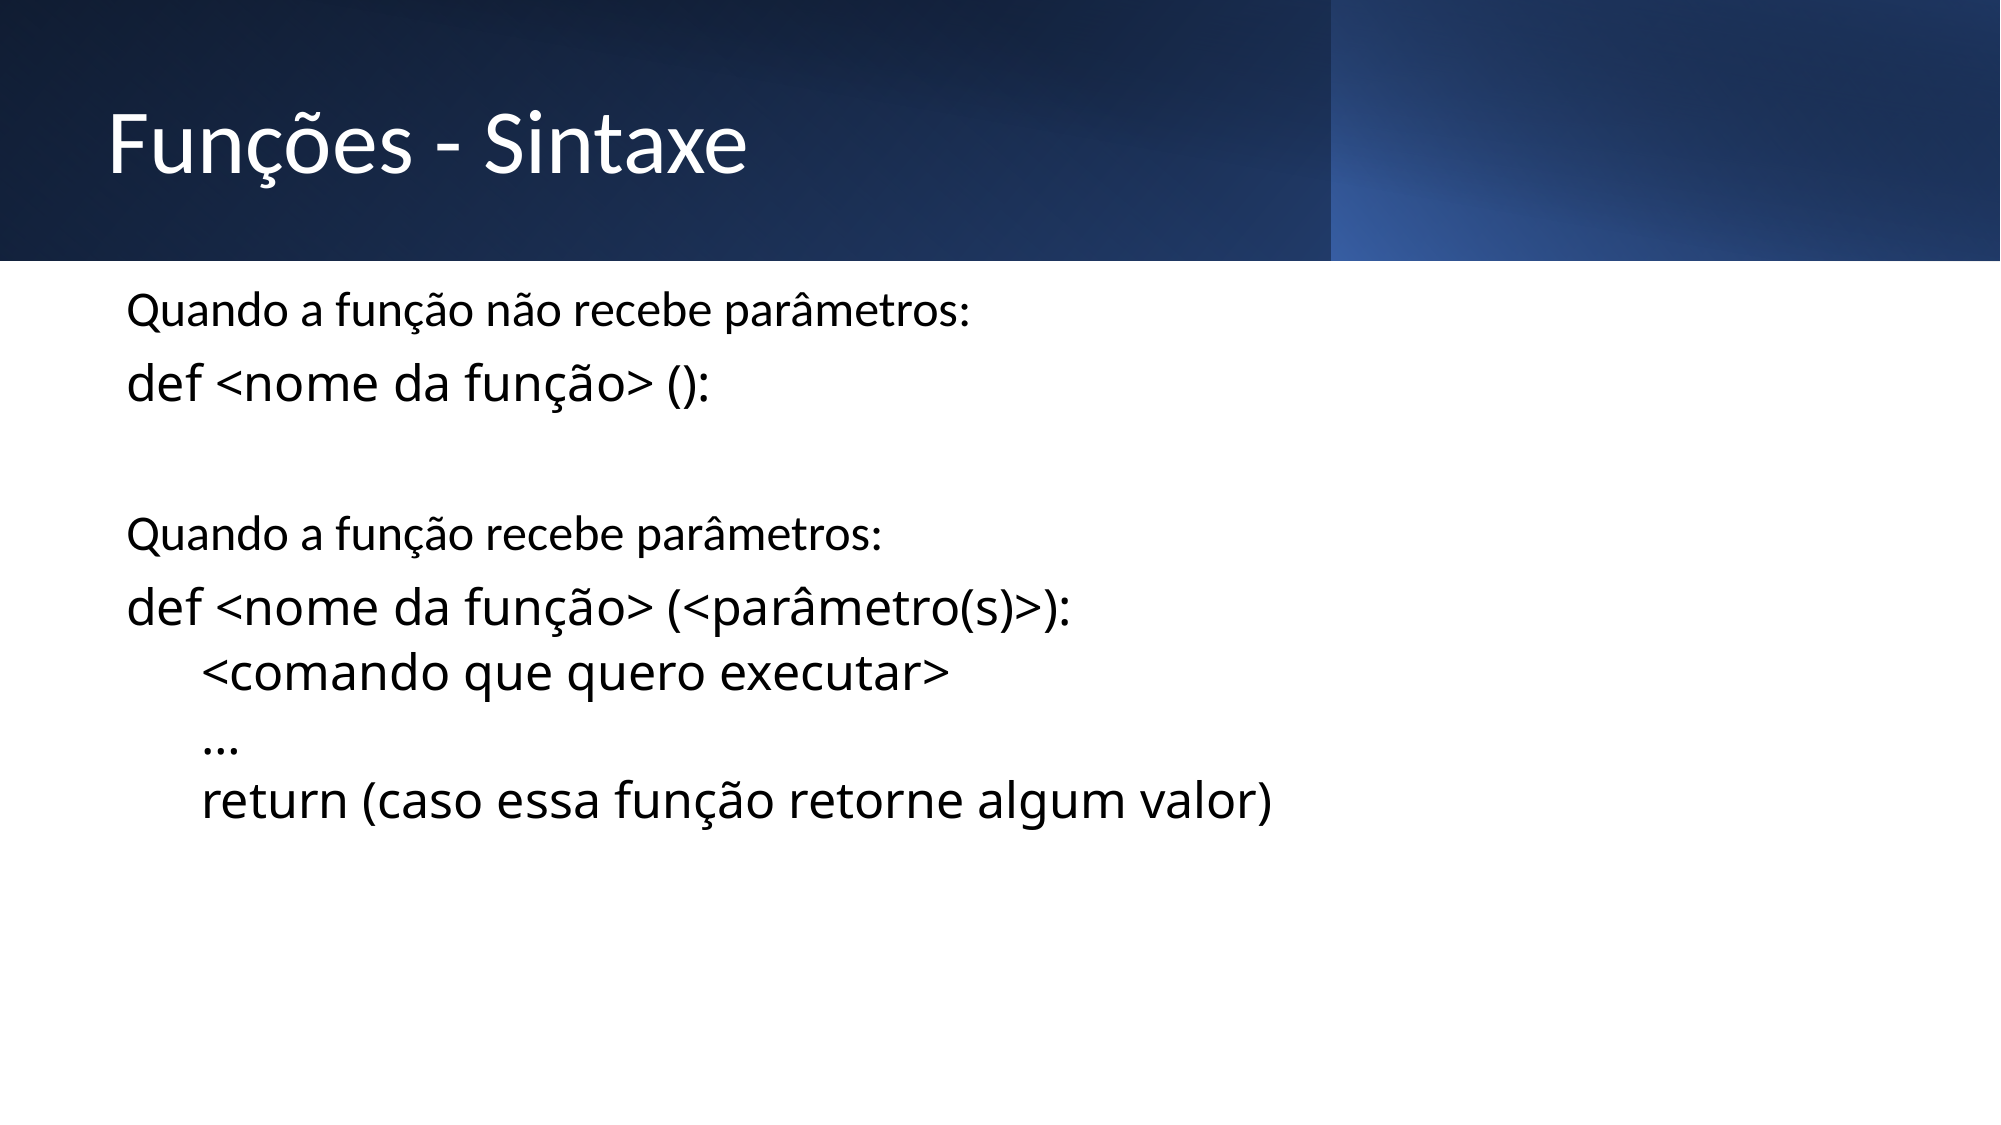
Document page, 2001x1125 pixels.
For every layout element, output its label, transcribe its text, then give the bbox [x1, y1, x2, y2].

list Quando a função não recebe parâmetros: def <nome da função> (): Quando a função recebe parâmetros: def <nome da função> (<parâmetro(s)>): <comando que quero executar> … return (caso essa função retorne algum valor) [92, 275, 1925, 1014]
title Funções - Sintaxe [92, 35, 1925, 254]
